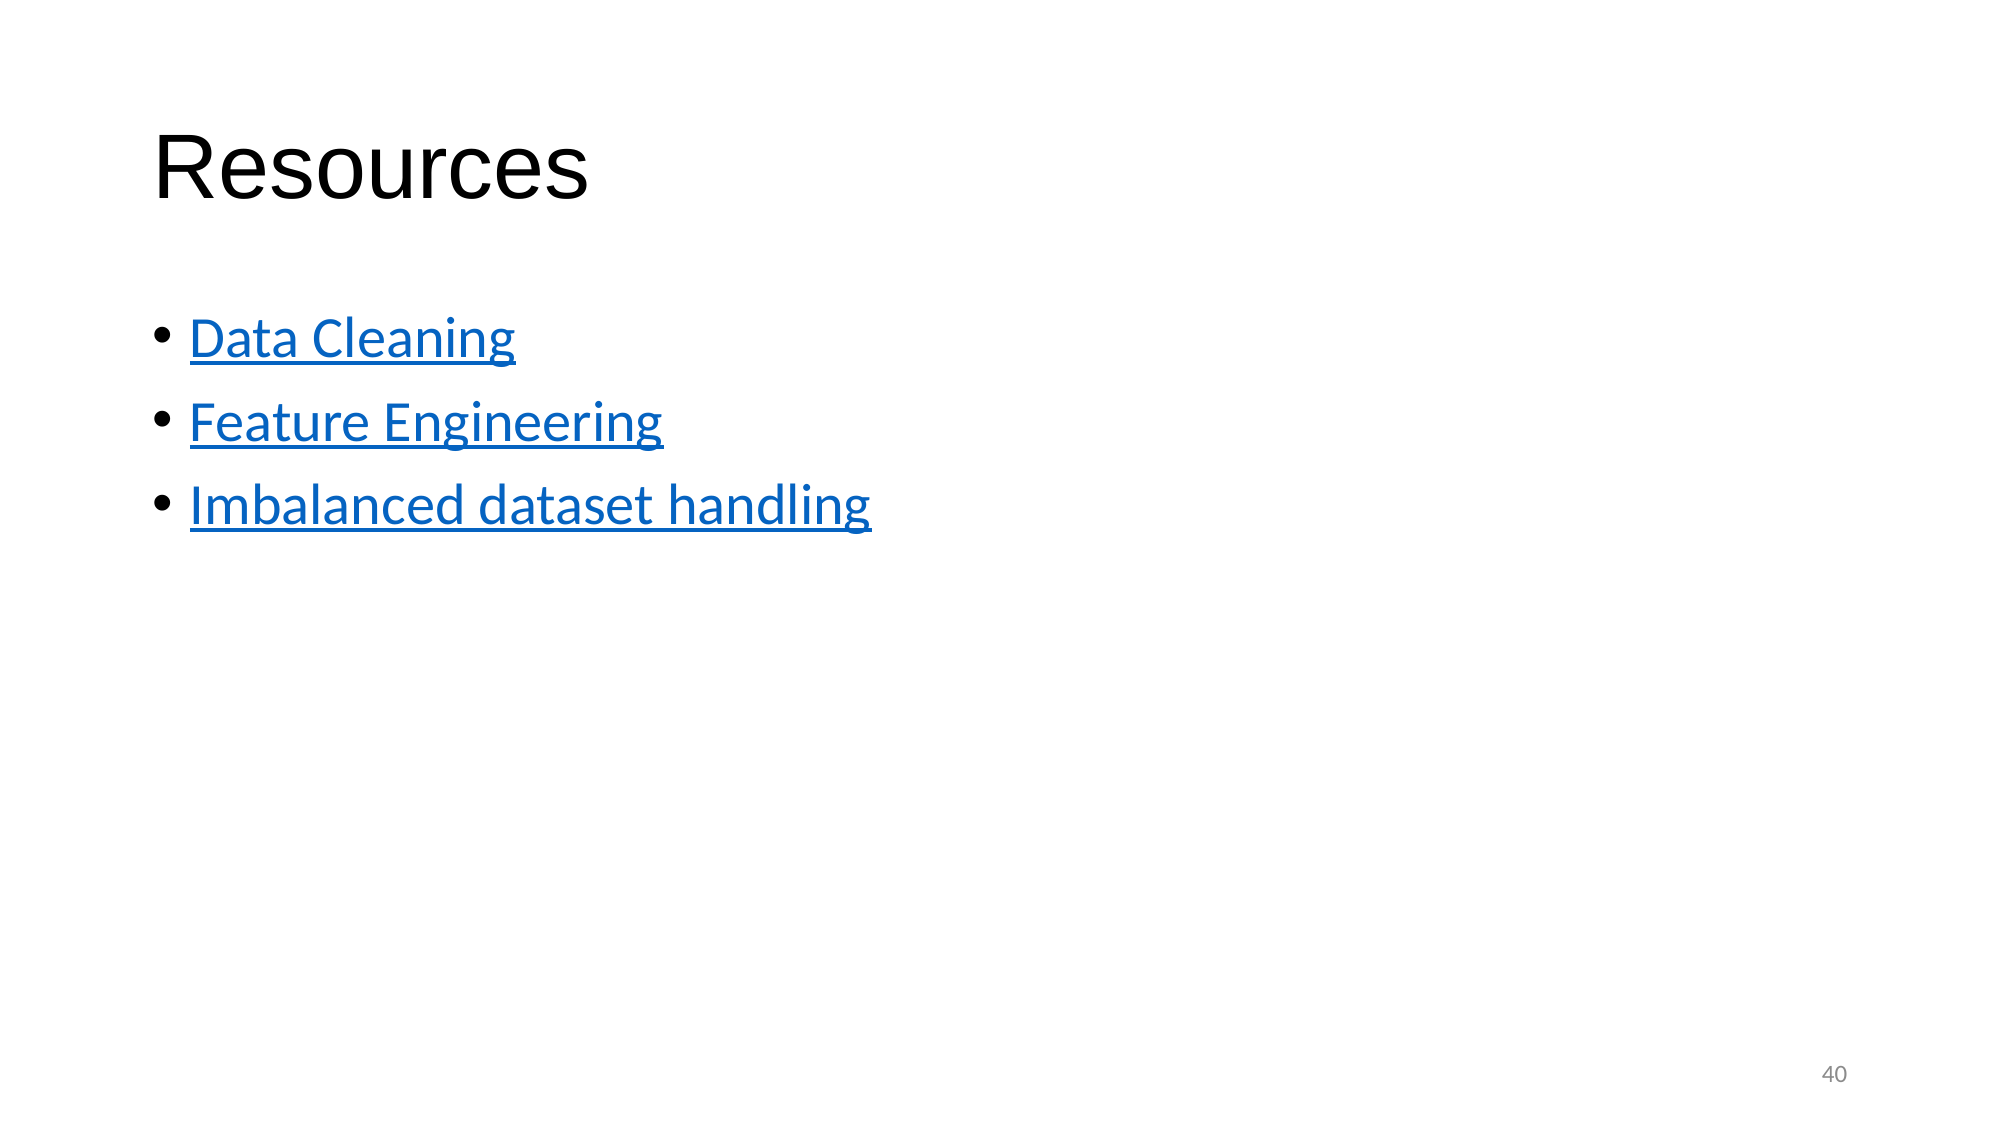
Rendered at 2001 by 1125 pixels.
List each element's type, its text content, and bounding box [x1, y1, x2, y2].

list Data Cleaning Feature Engineering Imbalanced dataset handling [137, 299, 1863, 1014]
title Resources [137, 59, 1863, 278]
slide_number 40 [1412, 1042, 1863, 1103]
